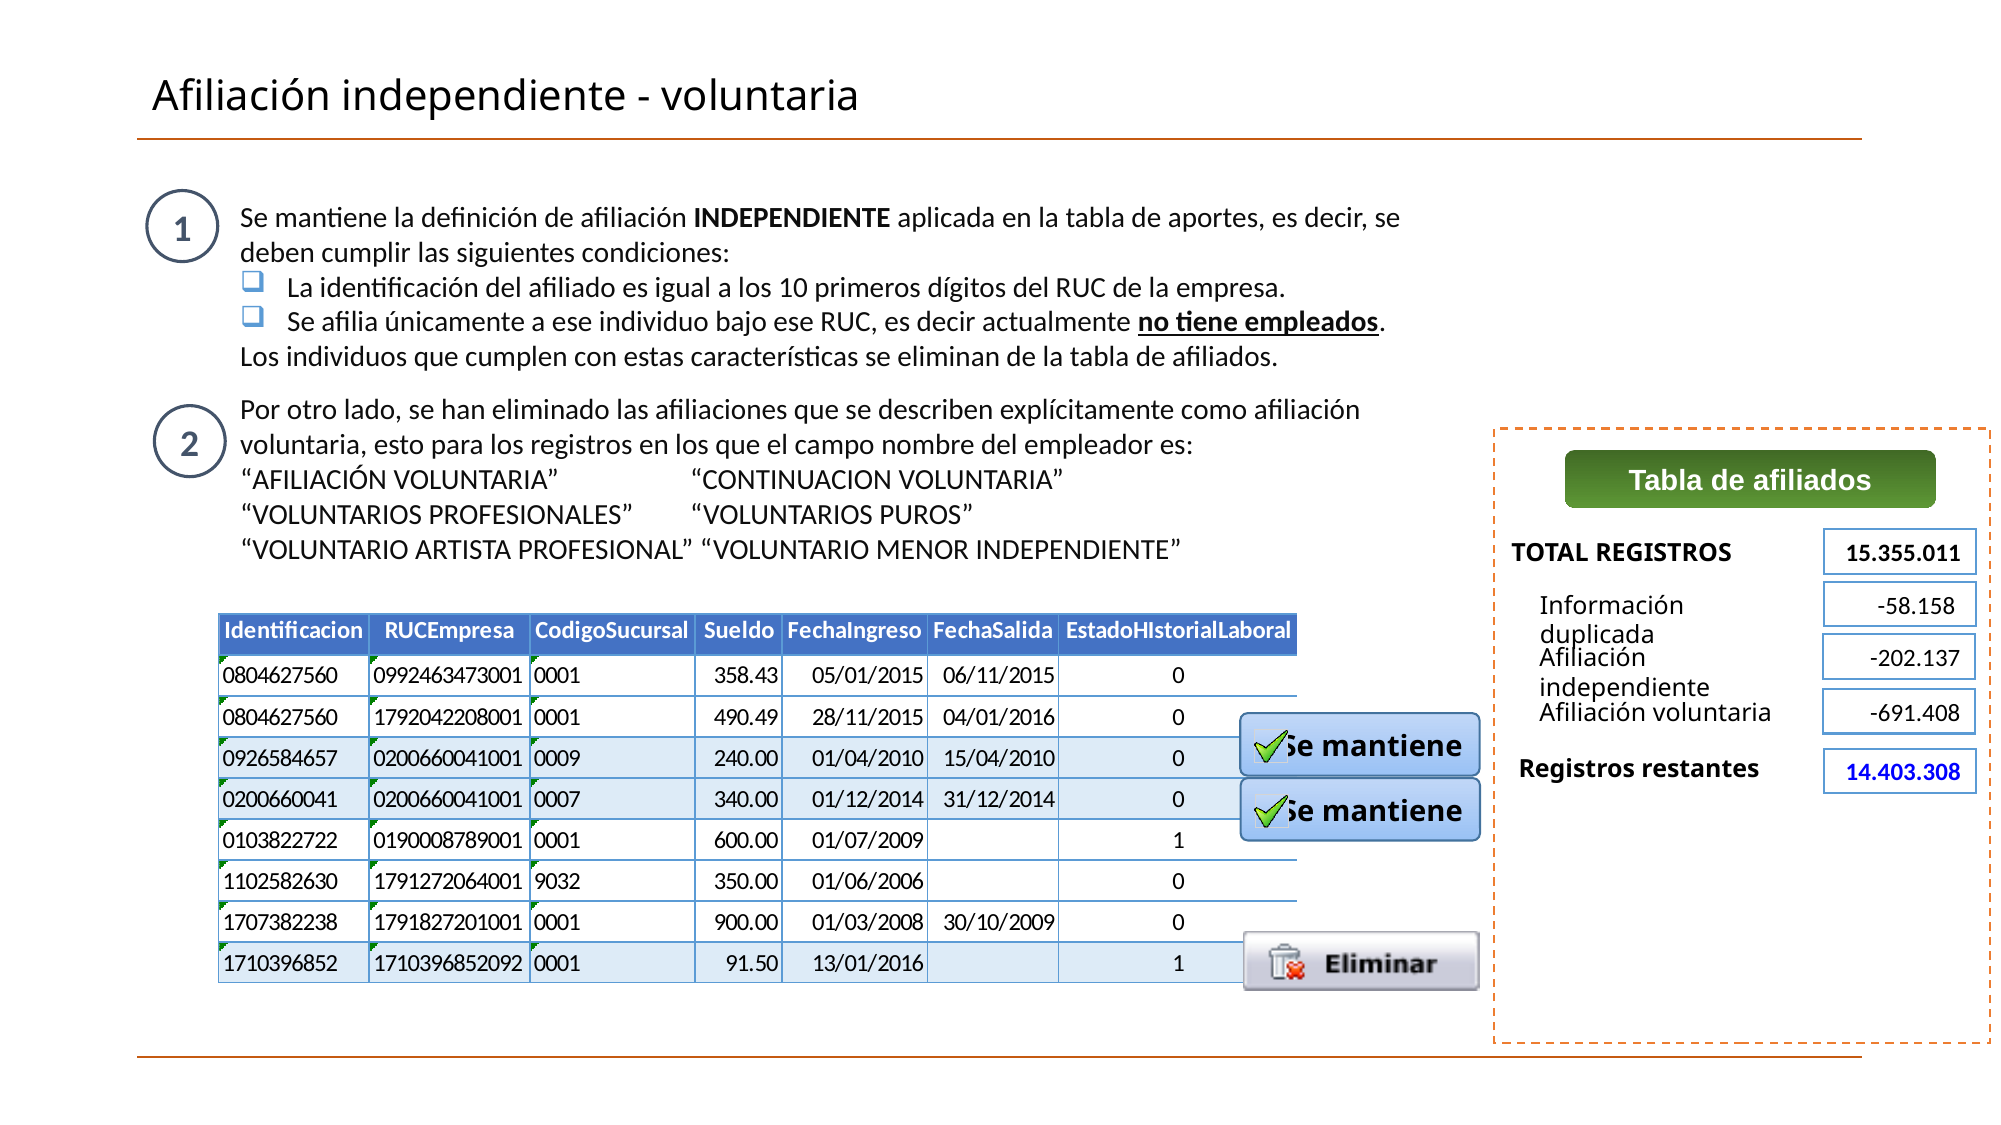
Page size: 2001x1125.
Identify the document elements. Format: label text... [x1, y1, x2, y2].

text_box [1493, 427, 1991, 1044]
text_box Se mantiene la definición de afiliación INDEPENDIENTE aplicada en la tabla de aportes, es decir, se deben cumplir las siguientes condiciones: La identificación del afiliado es igual a los 10 primeros dígitos del RUC de la empresa. Se afilia únicamente a ese individuo bajo ese RUC, es decir actualmente no tiene empleados. Los individuos que cumplen con estas características se eliminan de la tabla de afiliados. [225, 190, 1440, 381]
text_box -691.408 [1822, 688, 1976, 735]
text_box 2 [153, 404, 225, 478]
text_box Afiliación independiente [1524, 634, 1820, 688]
text_box Afiliación independiente - voluntaria [137, 40, 1863, 155]
picture [217, 613, 1480, 991]
text_box 1 [145, 189, 219, 263]
text_box -202.137 [1822, 633, 1976, 680]
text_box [1240, 713, 1480, 776]
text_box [1240, 778, 1481, 841]
text_box Por otro lado, se han eliminado las afiliaciones que se describen explícitamente como afiliación voluntaria, esto para los registros en los que el campo nombre del empleador es: “AFILIACIÓN VOLUNTARIA” “CONTINUACION VOLUNTARIA” “VOLUNTARIOS PROFESIONALES” “VOLUNTARIOS PUROS” “VOLUNTARIO ARTISTA PROFESIONAL” “VOLUNTARIO MENOR INDEPENDIENTE” [225, 383, 1440, 573]
text_box Afiliación voluntaria [1524, 688, 1820, 734]
